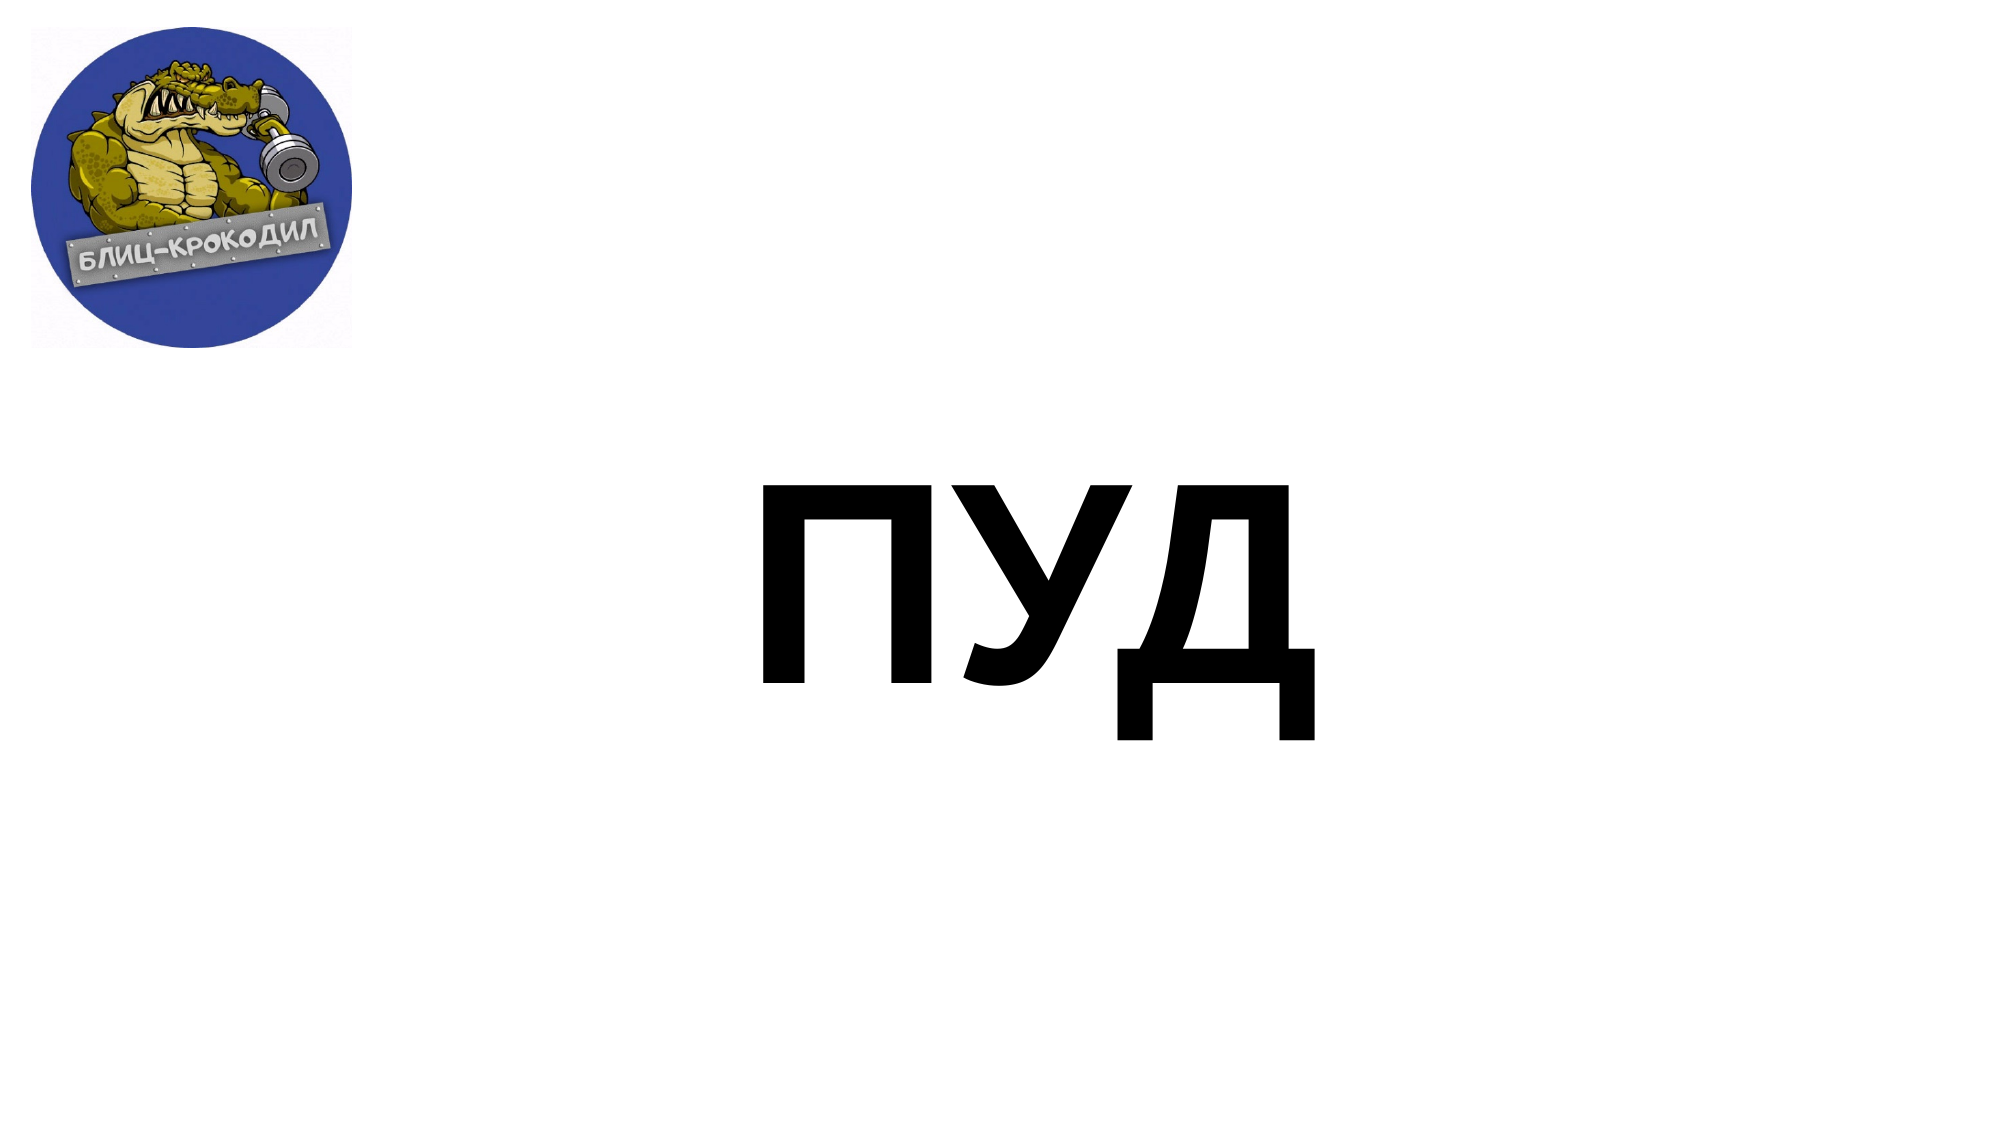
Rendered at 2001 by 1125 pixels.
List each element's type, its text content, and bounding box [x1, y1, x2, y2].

title ПУД [282, 361, 1783, 754]
picture [31, 27, 352, 348]
